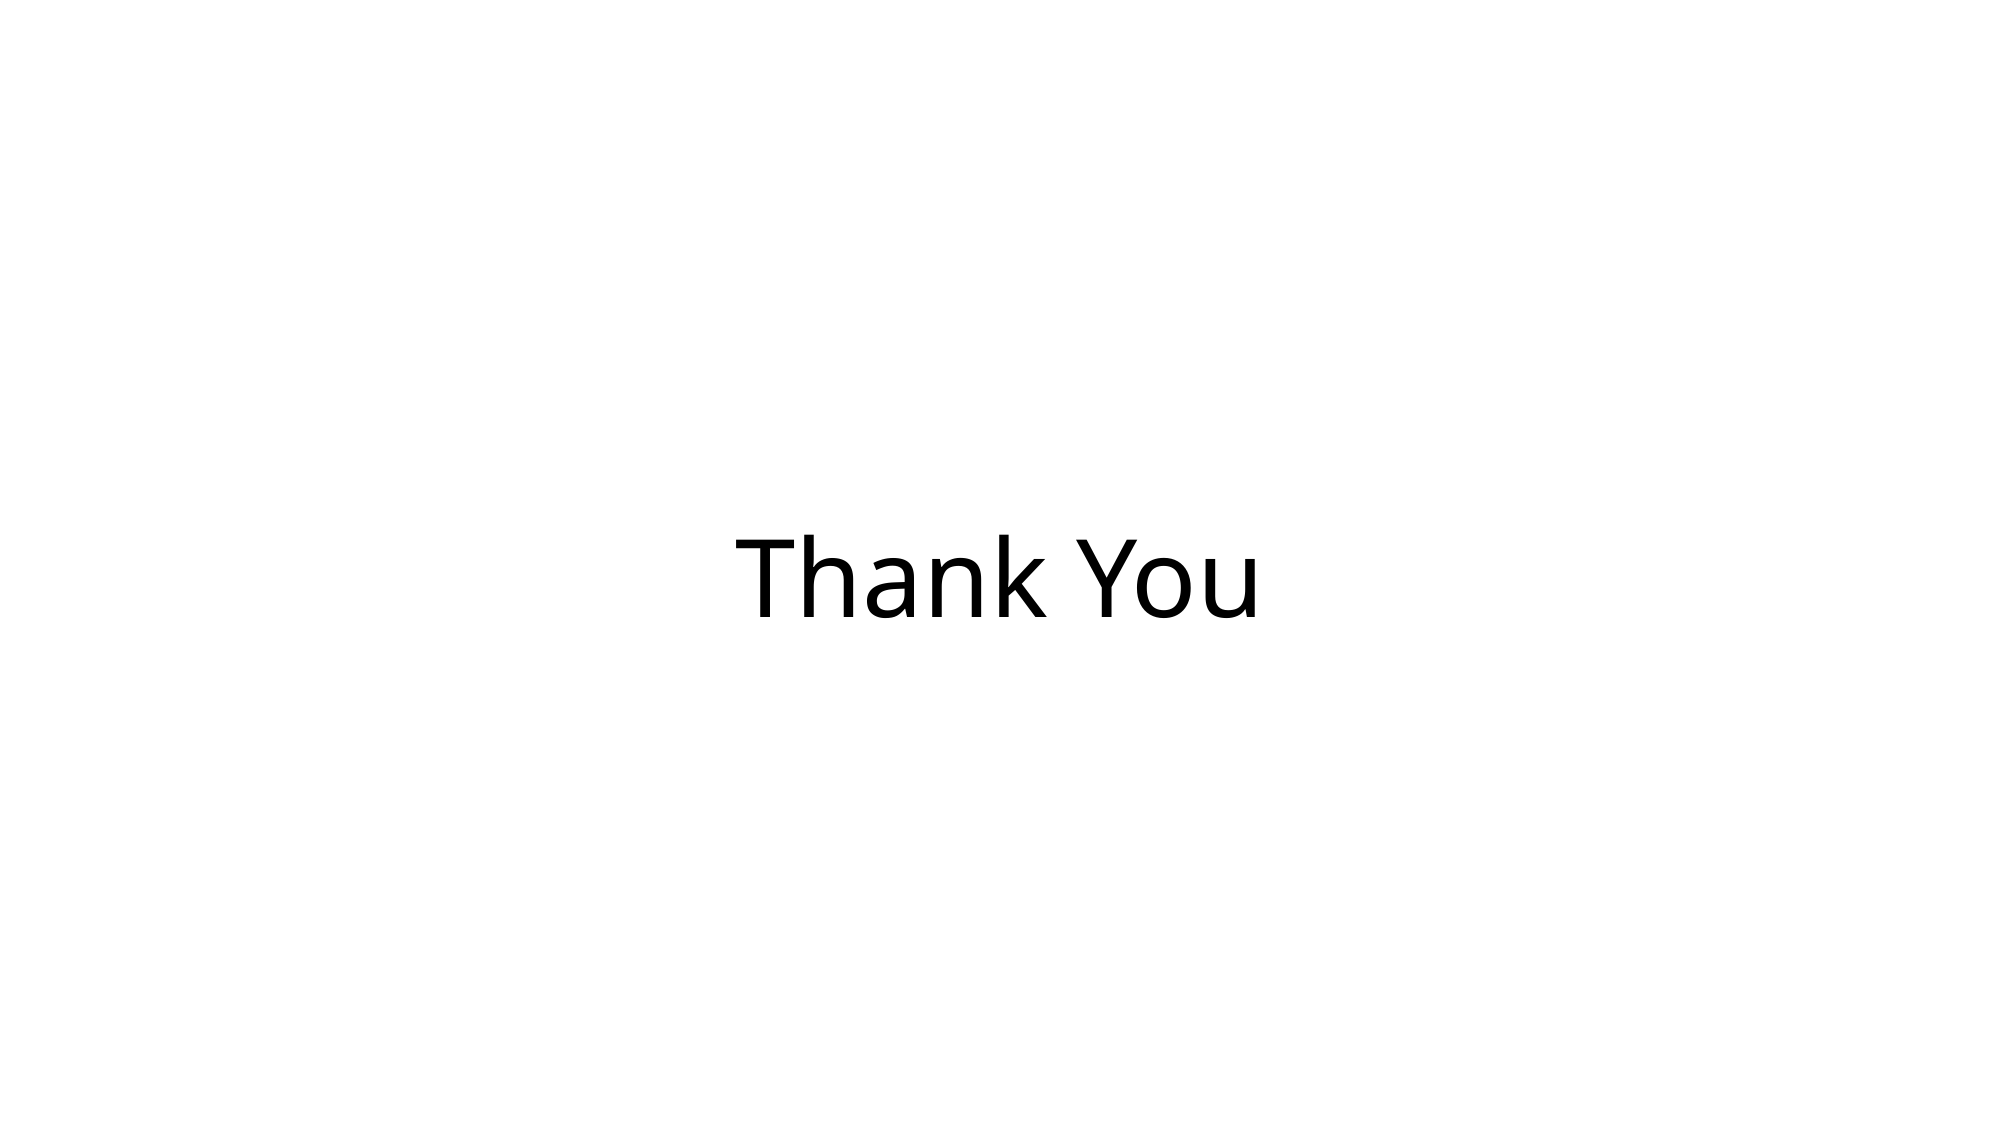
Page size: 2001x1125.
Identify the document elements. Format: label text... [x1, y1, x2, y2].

text_box Thank You [165, 430, 1835, 649]
